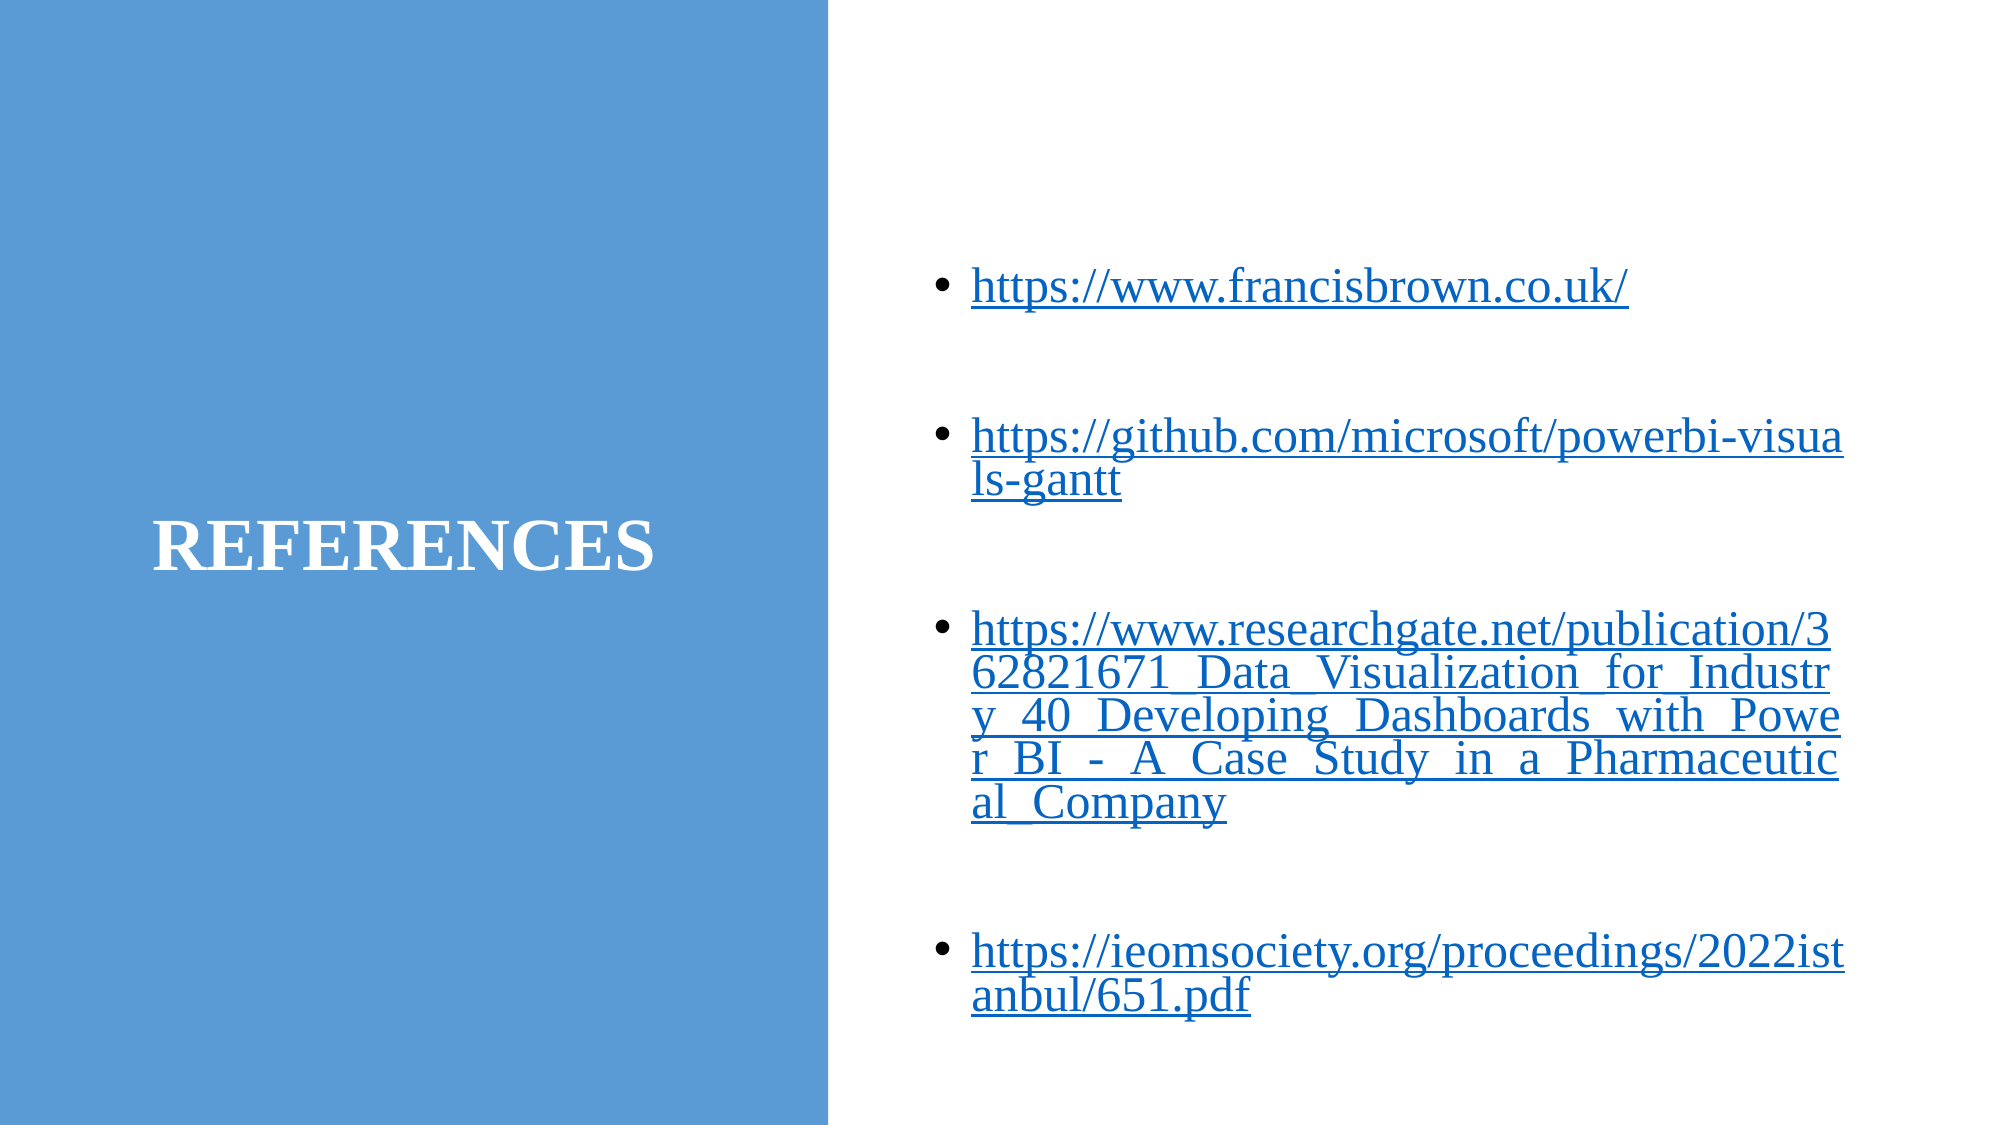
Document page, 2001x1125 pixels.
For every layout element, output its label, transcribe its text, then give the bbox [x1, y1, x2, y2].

title REFERENCES [137, 102, 756, 991]
text_box [0, 0, 829, 1125]
list https://www.francisbrown.co.uk/ https://github.com/microsoft/powerbi-visuals-gantt https://www.researchgate.net/publication/362821671_Data_Visualization_for_Industry_40_Developing_Dashboards_with_Power_BI_-_A_Case_Study_in_a_Pharmaceutical_Company https://ieomsociety.org/proceedings/2022istanbul/651.pdf [918, 102, 1863, 991]
